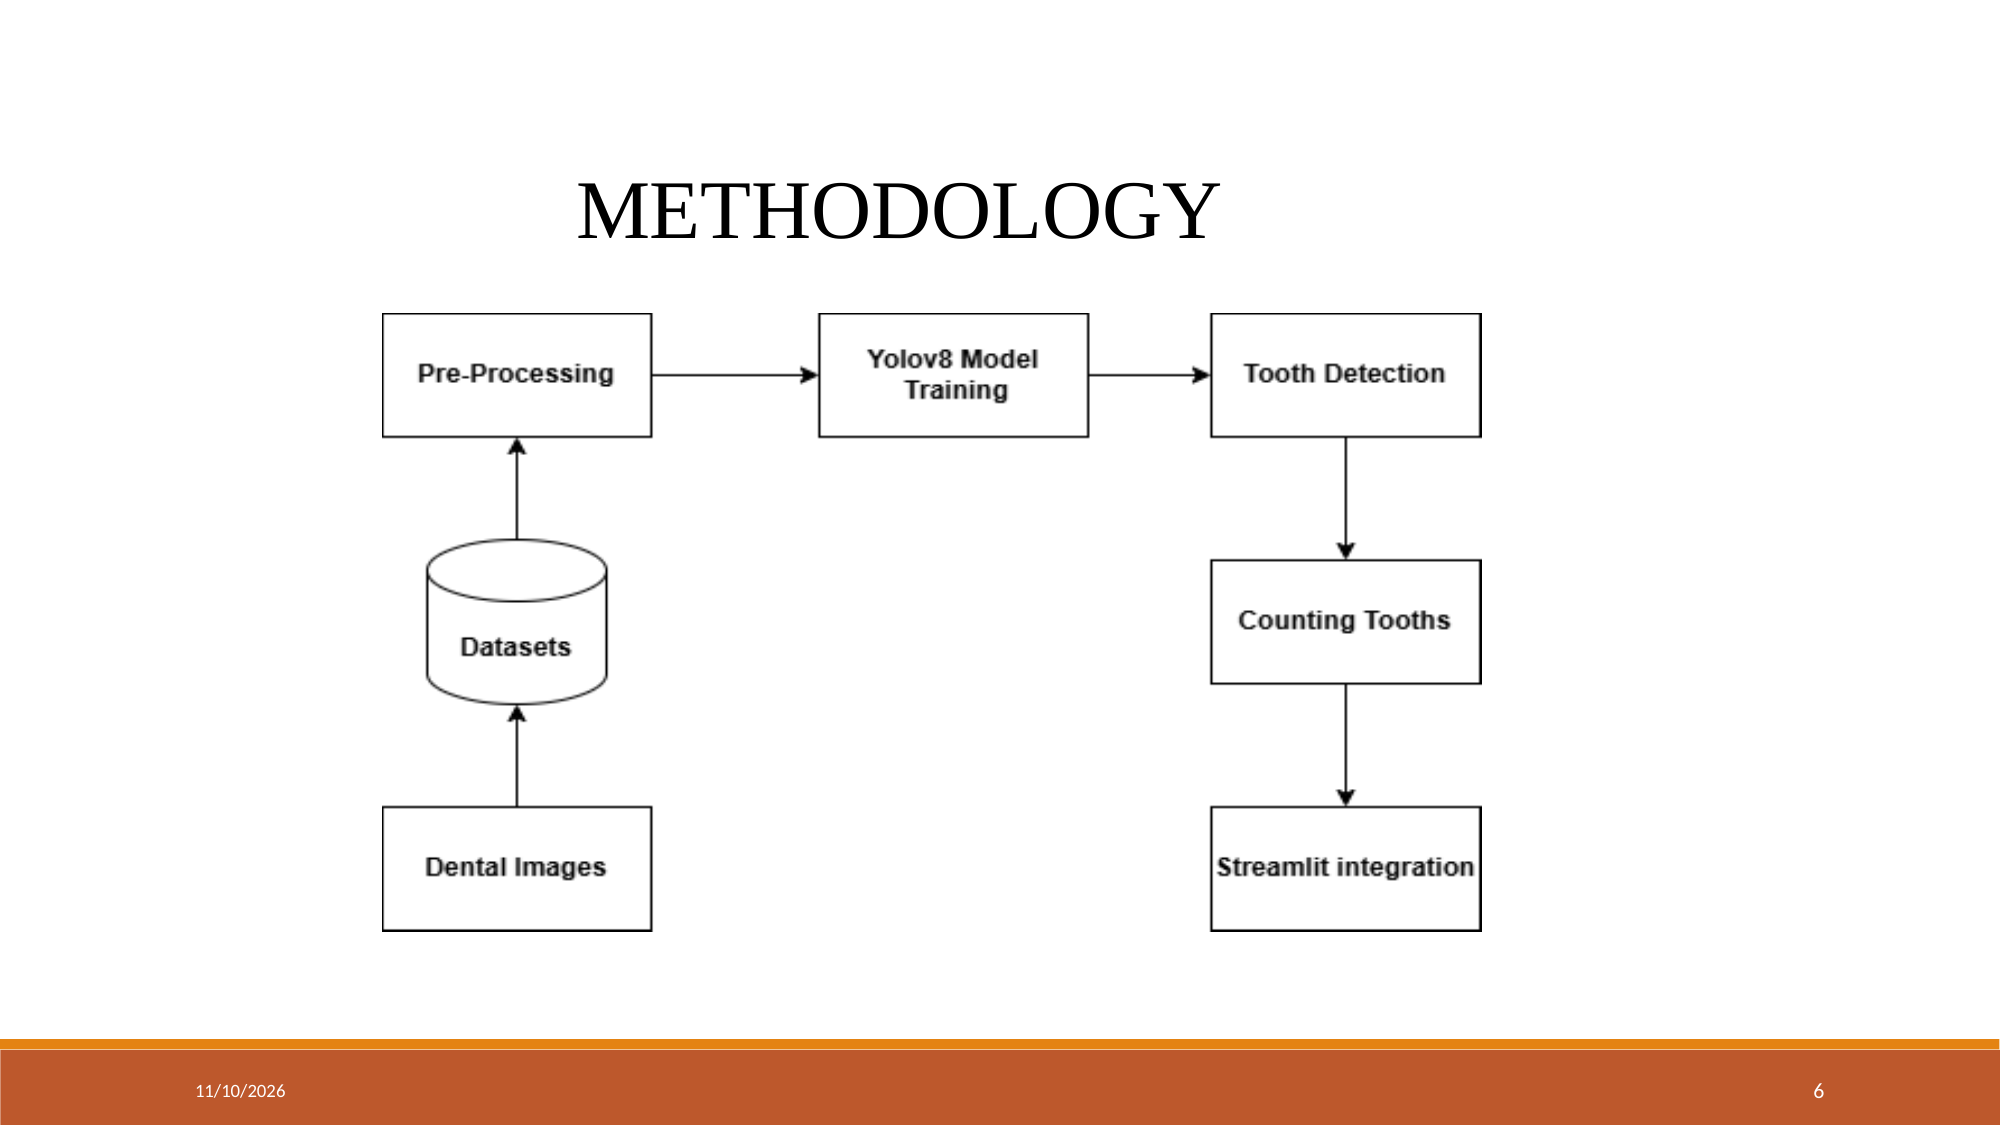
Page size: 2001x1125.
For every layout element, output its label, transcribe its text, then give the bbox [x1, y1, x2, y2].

slide_number 6 [1624, 1059, 1840, 1120]
text_box METHODOLOGY [399, 148, 1400, 263]
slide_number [180, 1059, 586, 1120]
picture [382, 313, 1483, 932]
